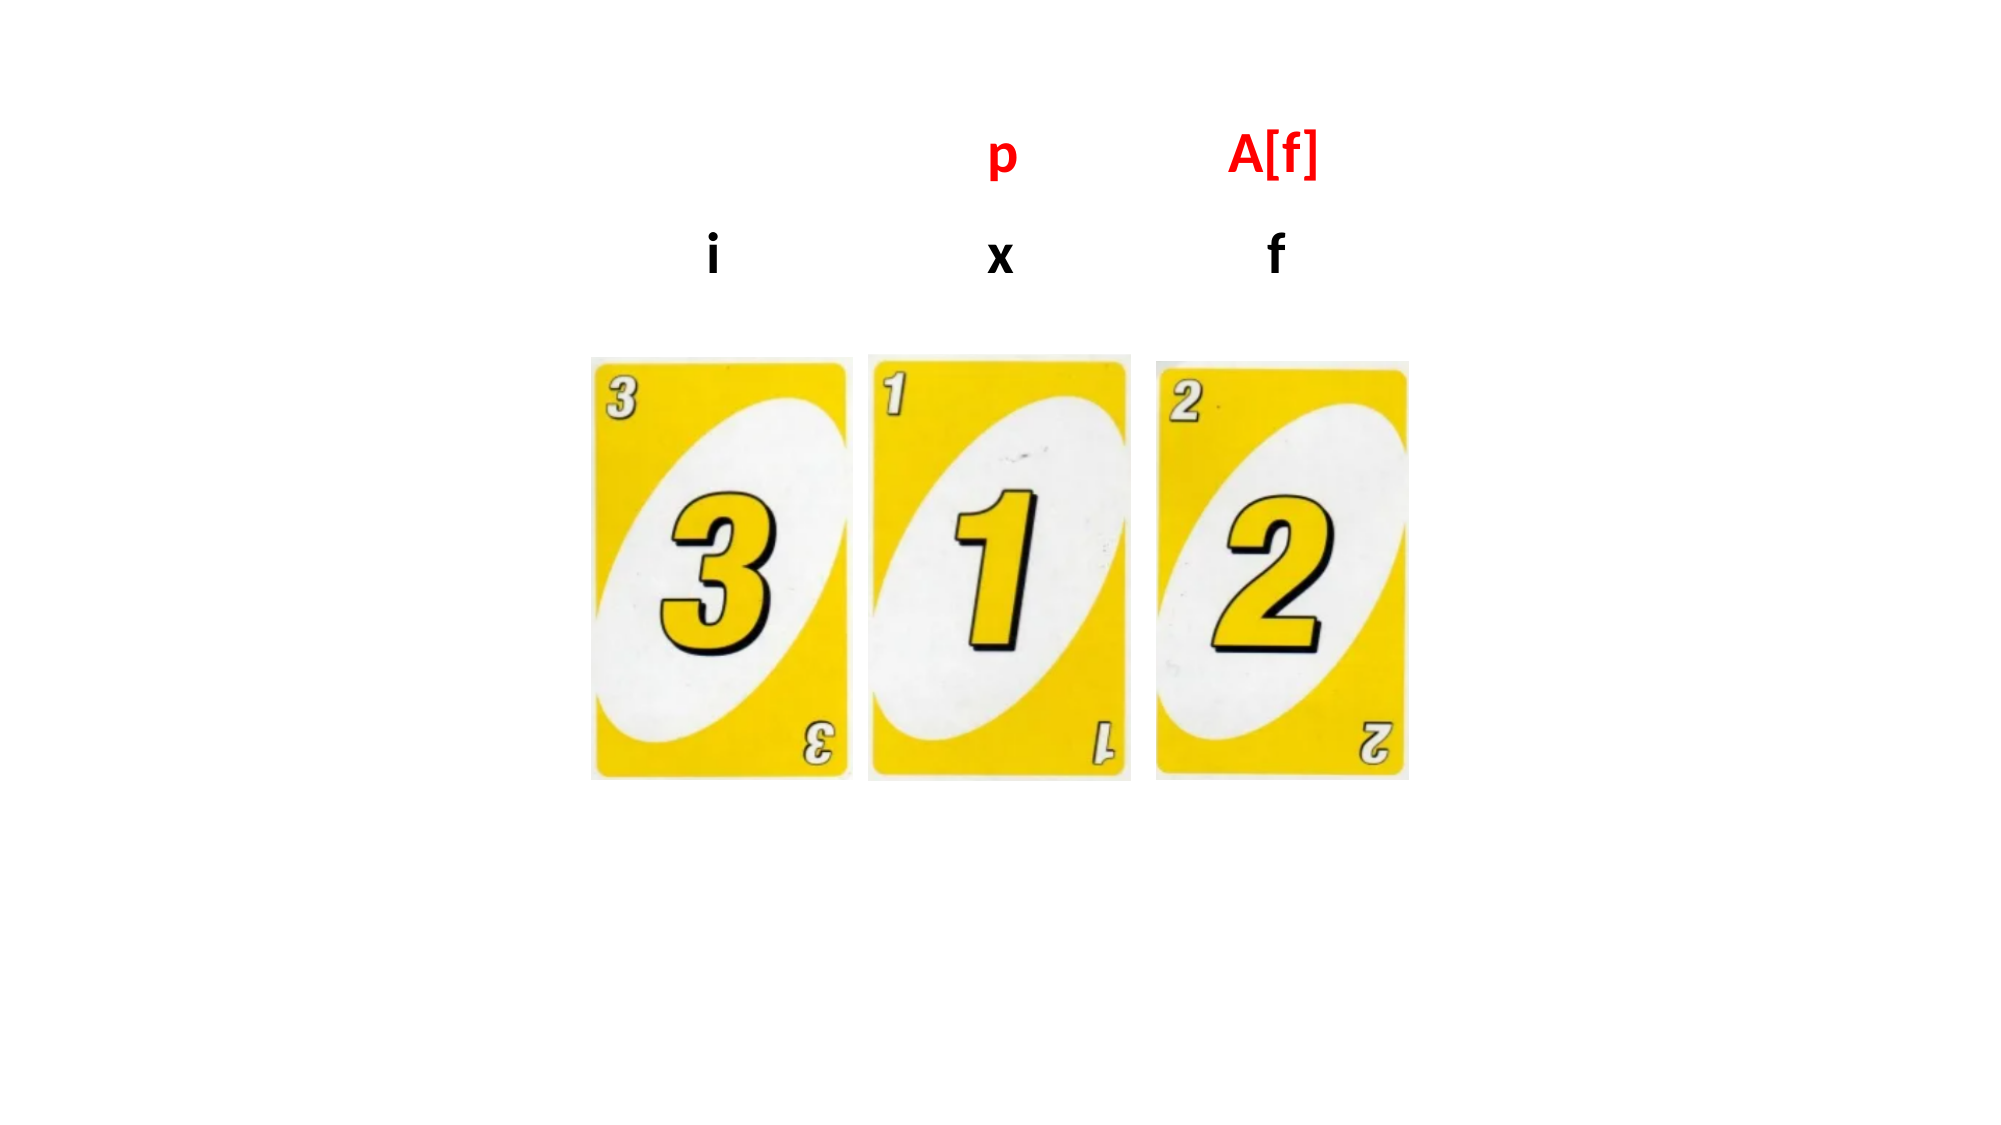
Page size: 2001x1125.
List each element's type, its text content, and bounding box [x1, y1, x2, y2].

text_box x [972, 199, 1033, 300]
text_box p [972, 98, 1033, 199]
picture [868, 354, 1131, 781]
text_box f [1252, 199, 1314, 300]
text_box A[f] [1213, 98, 1353, 199]
text_box i [691, 199, 753, 300]
picture [1156, 360, 1410, 781]
picture [590, 357, 854, 781]
